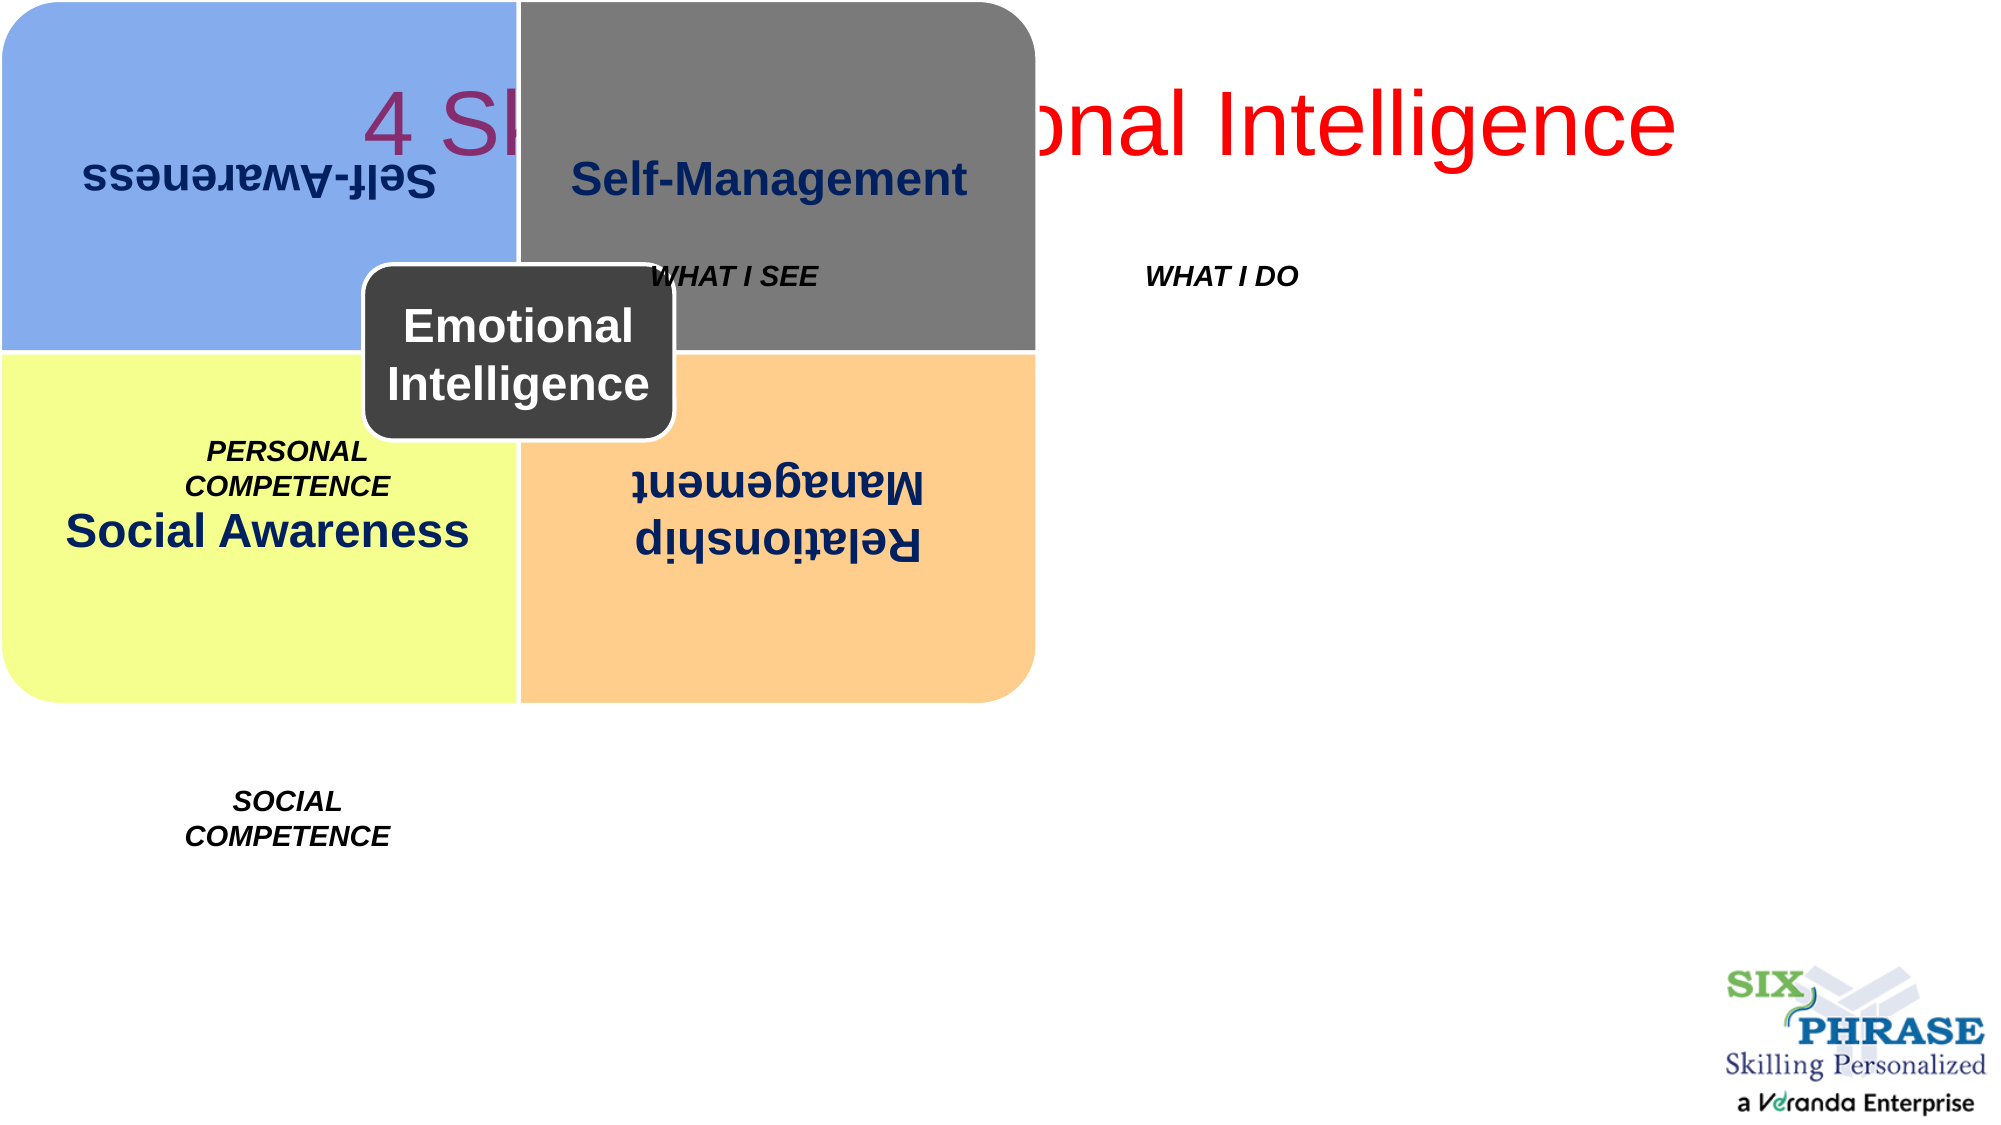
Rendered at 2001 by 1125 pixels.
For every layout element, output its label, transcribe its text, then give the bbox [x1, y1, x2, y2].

text_box WHAT I DO [996, 249, 1447, 300]
text_box WHAT I SEE [509, 249, 960, 300]
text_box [474, 312, 1513, 1018]
text_box PERSONAL COMPETENCE [156, 424, 419, 510]
text_box 4 Skills of Emotional Intelligence [1036, 37, 1944, 200]
picture [1711, 952, 2000, 1125]
text_box SOCIAL COMPETENCE [156, 774, 419, 860]
